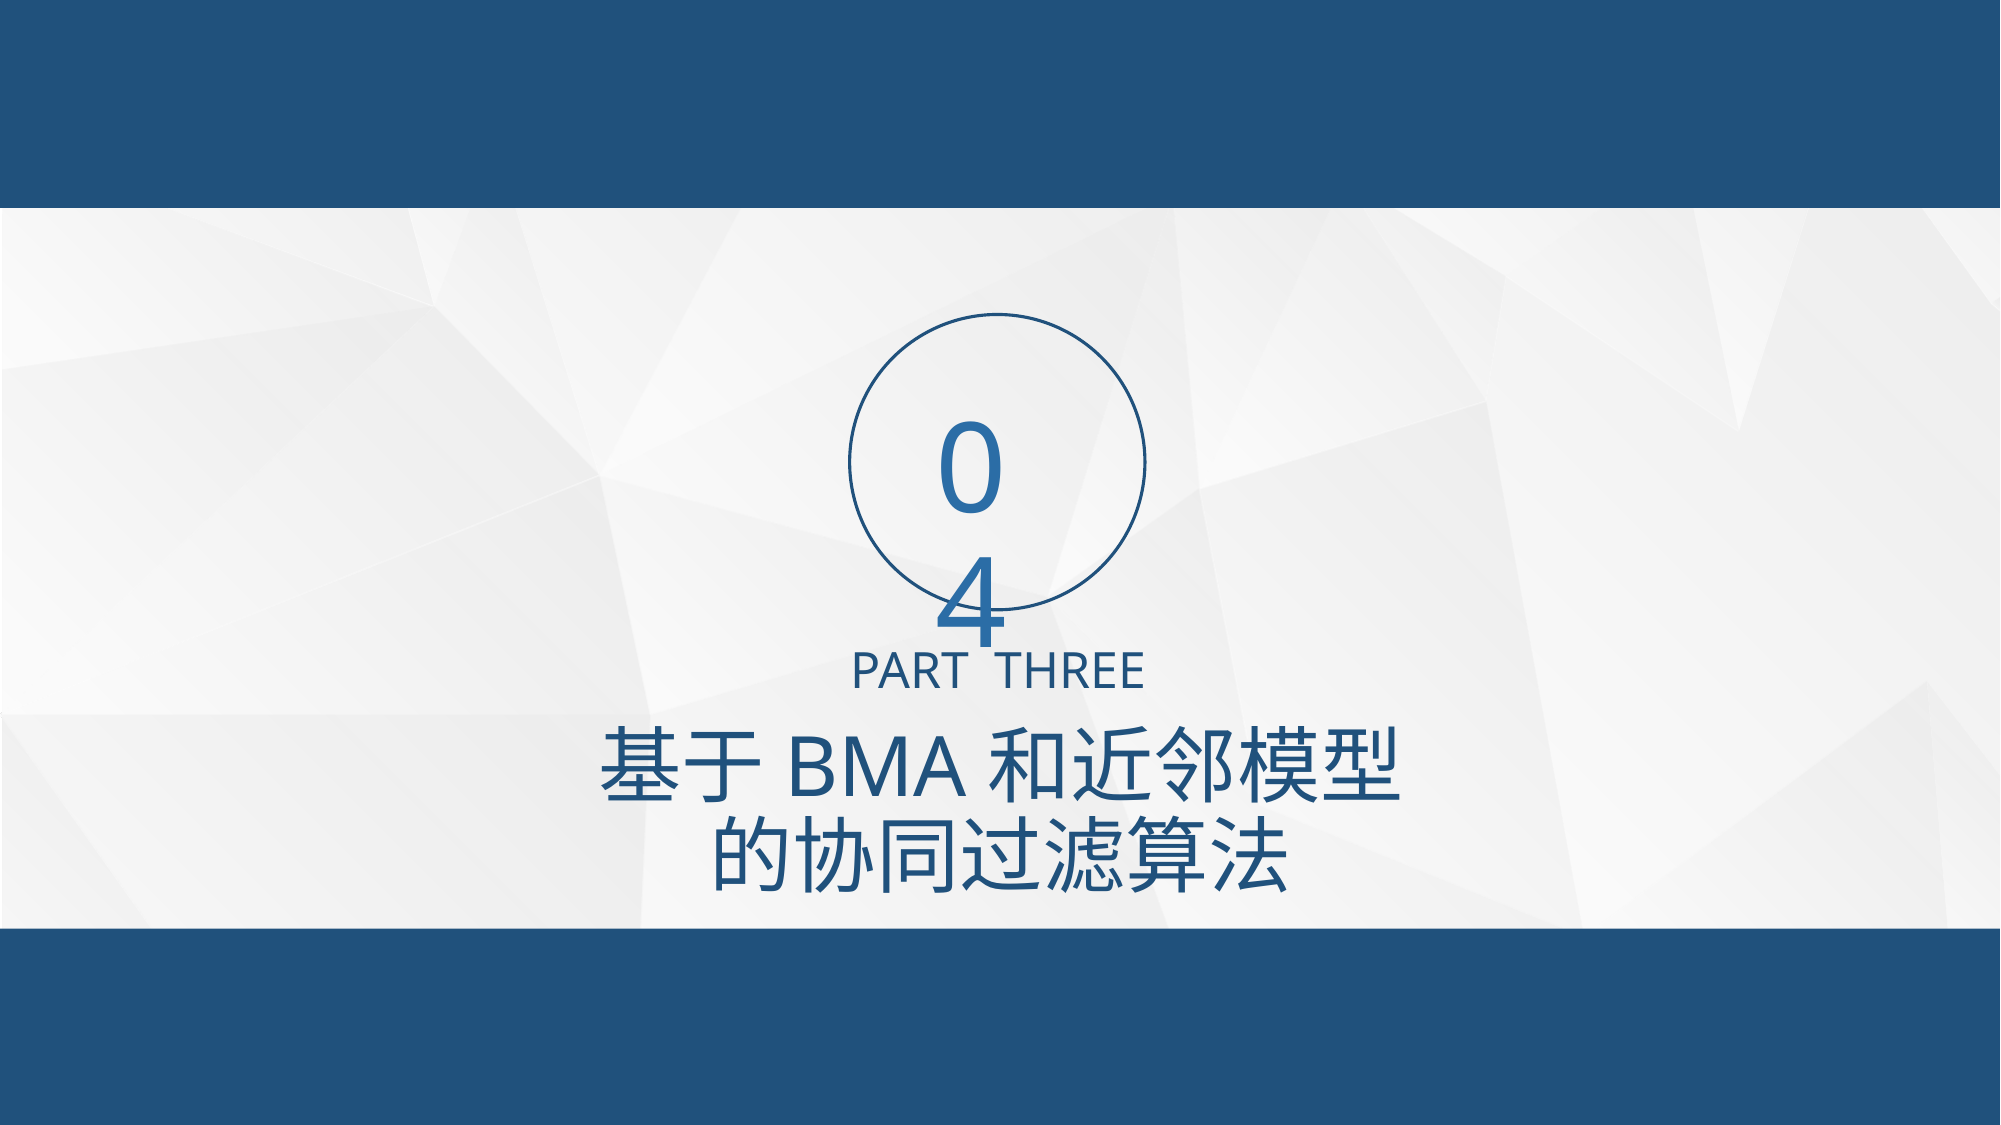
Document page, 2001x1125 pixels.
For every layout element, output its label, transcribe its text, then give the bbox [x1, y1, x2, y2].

picture [0, 0, 2001, 1125]
list 基于BMA和近邻模型的协同过滤算法 [574, 717, 1428, 799]
list PART THREE [806, 638, 1191, 717]
list 04 [920, 397, 1092, 563]
